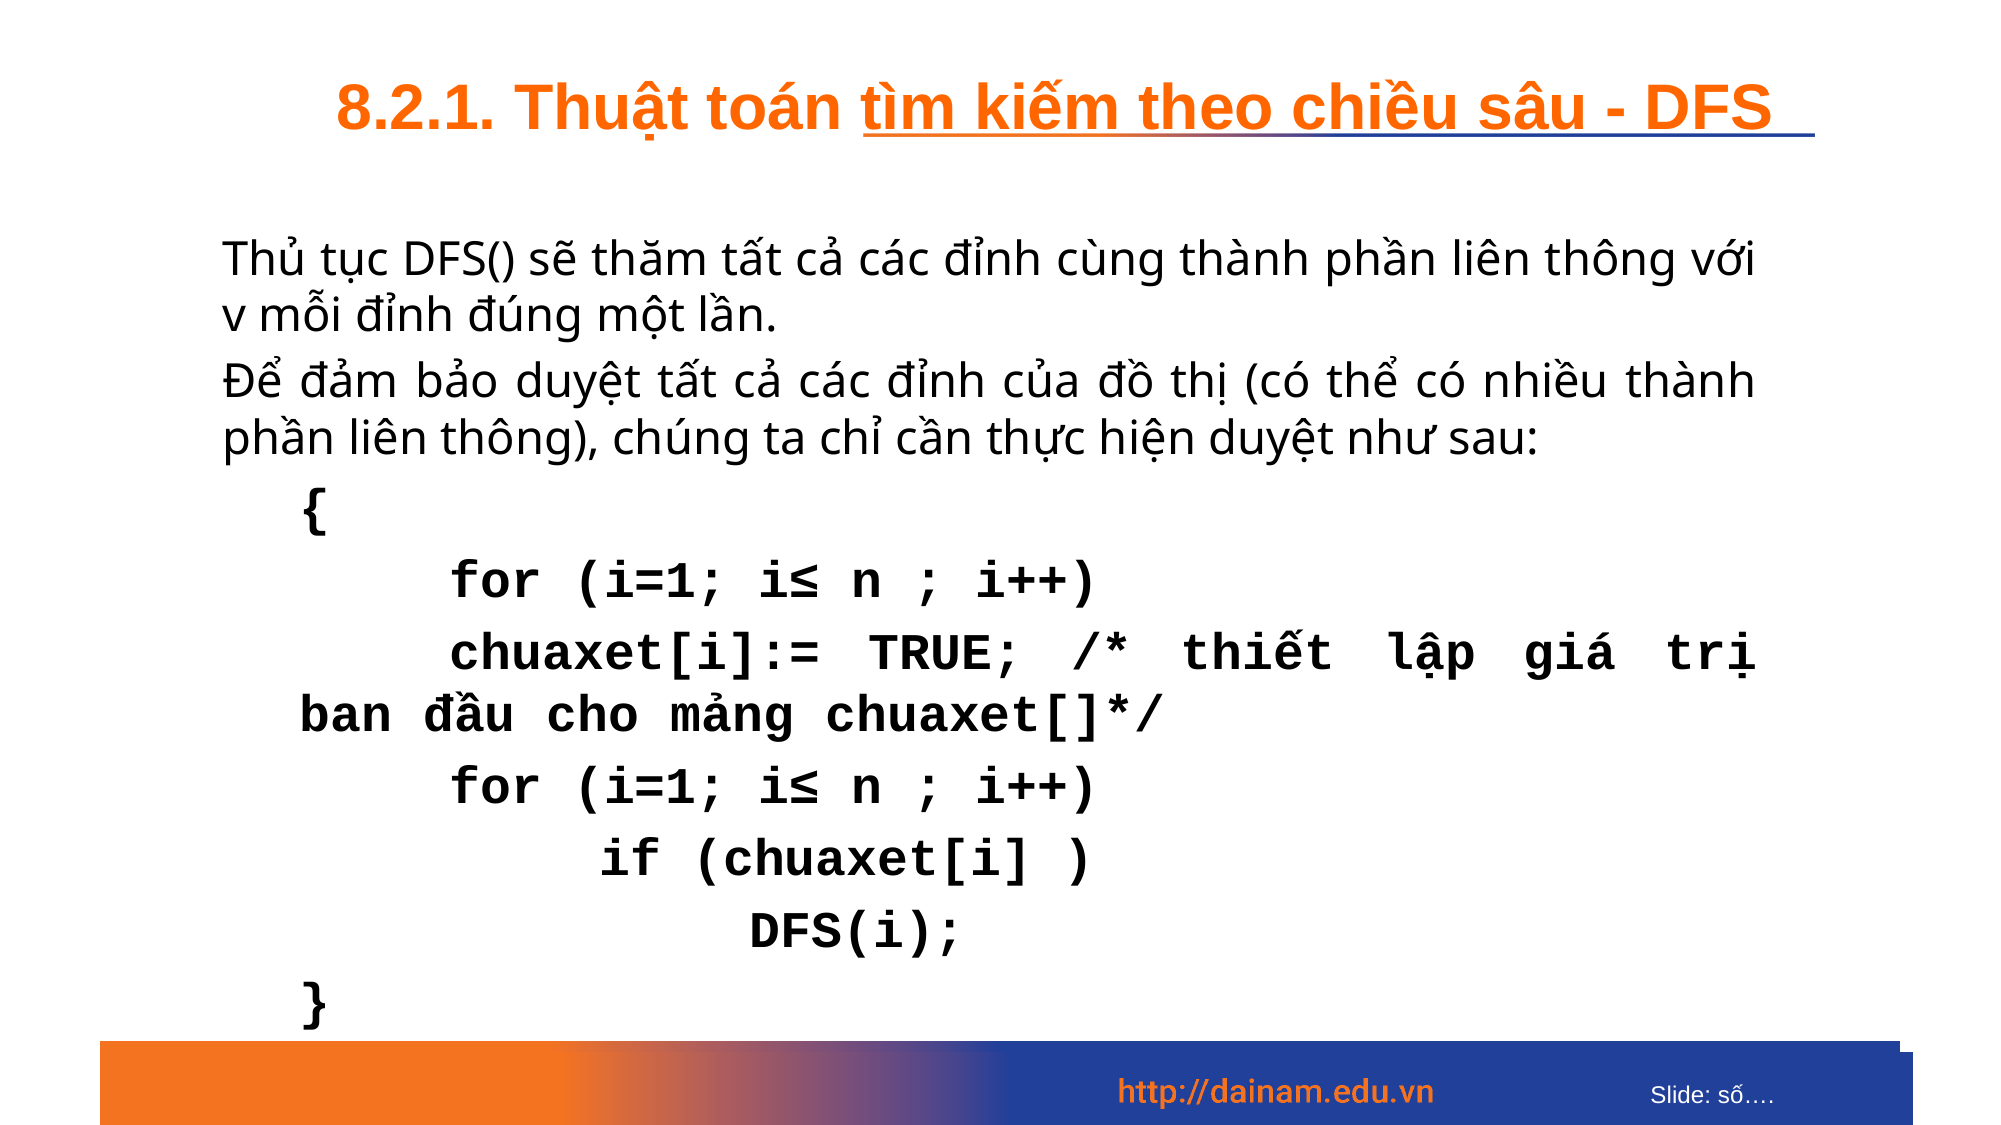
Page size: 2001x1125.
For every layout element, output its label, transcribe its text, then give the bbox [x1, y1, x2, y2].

picture [99, 1040, 1914, 1125]
text_box Thủ tục DFS() sẽ thăm tất cả các đỉnh cùng thành phần liên thông với v mỗi đỉnh đúng một lần. Để đảm bảo duyệt tất cả các đỉnh của đồ thị (có thể có nhiều thành phần liên thông), chúng ta chỉ cần thực hiện duyệt như sau: { for (i=1; i≤ n ; i++) chuaxet[i]:= TRUE; /* thiết lập giá trị ban đầu cho mảng chuaxet[]*/ for (i=1; i≤ n ; i++) if (chuaxet[i] ) DFS(i); } [205, 219, 1777, 683]
text_box 8.2.1. Thuật toán tìm kiếm theo chiều sâu - DFS [316, 57, 1790, 150]
picture [863, 133, 1815, 138]
